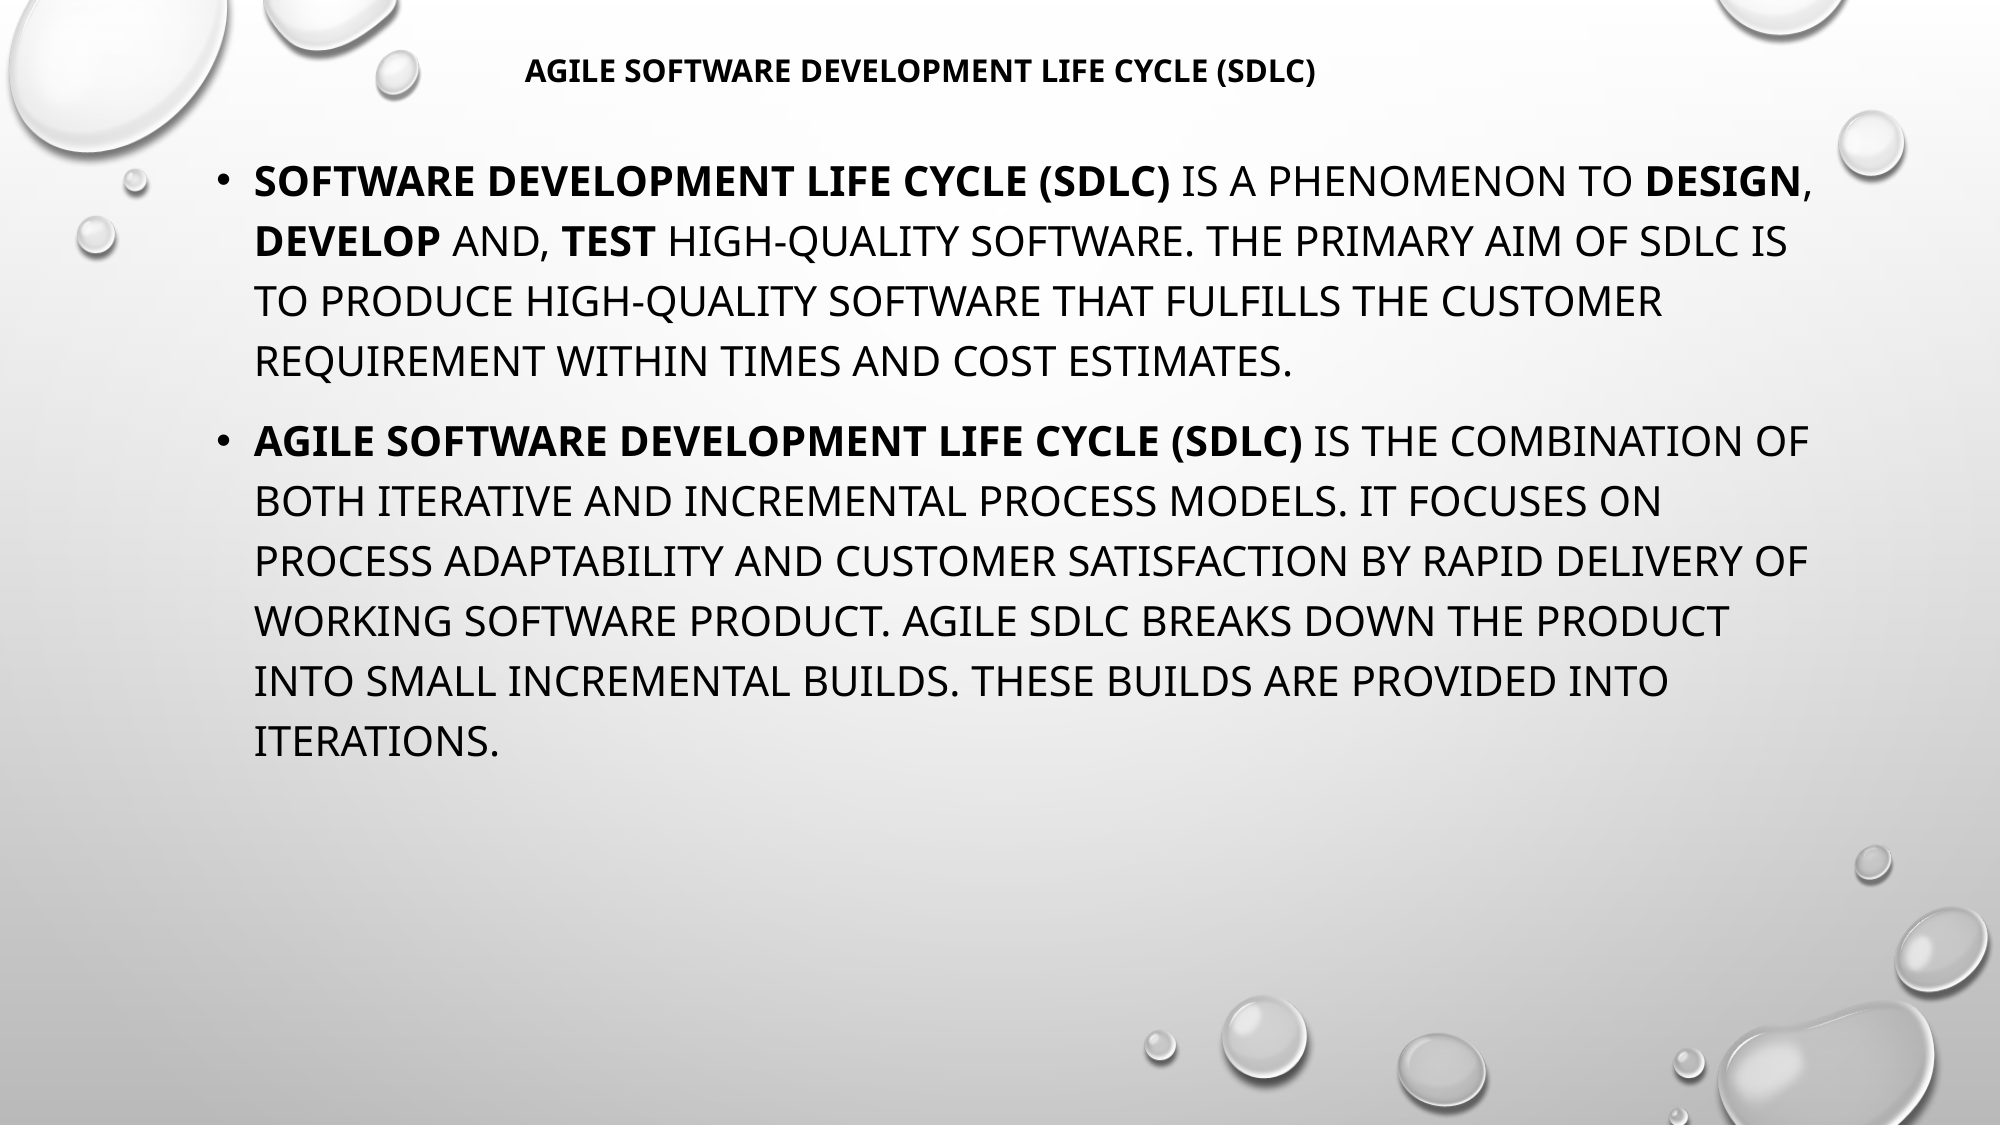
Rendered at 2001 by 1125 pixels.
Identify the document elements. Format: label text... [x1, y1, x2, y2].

list Software development life cycle (SDLC) is a phenomenon to design, develop and, test high-quality software. The primary aim of SDLC is to produce high-quality software that fulfills the customer requirement within times and cost estimates. Agile Software Development Life Cycle (SDLC) is the combination of both iterative and incremental process models. It focuses on process adaptability and customer satisfaction by rapid delivery of working software product. Agile SDLC breaks down the product into small incremental builds. These builds are provided into iterations. [201, 136, 1849, 875]
title Agile Software Development Life Cycle (SDLC) [163, 13, 1678, 136]
picture [0, 0, 2000, 1125]
